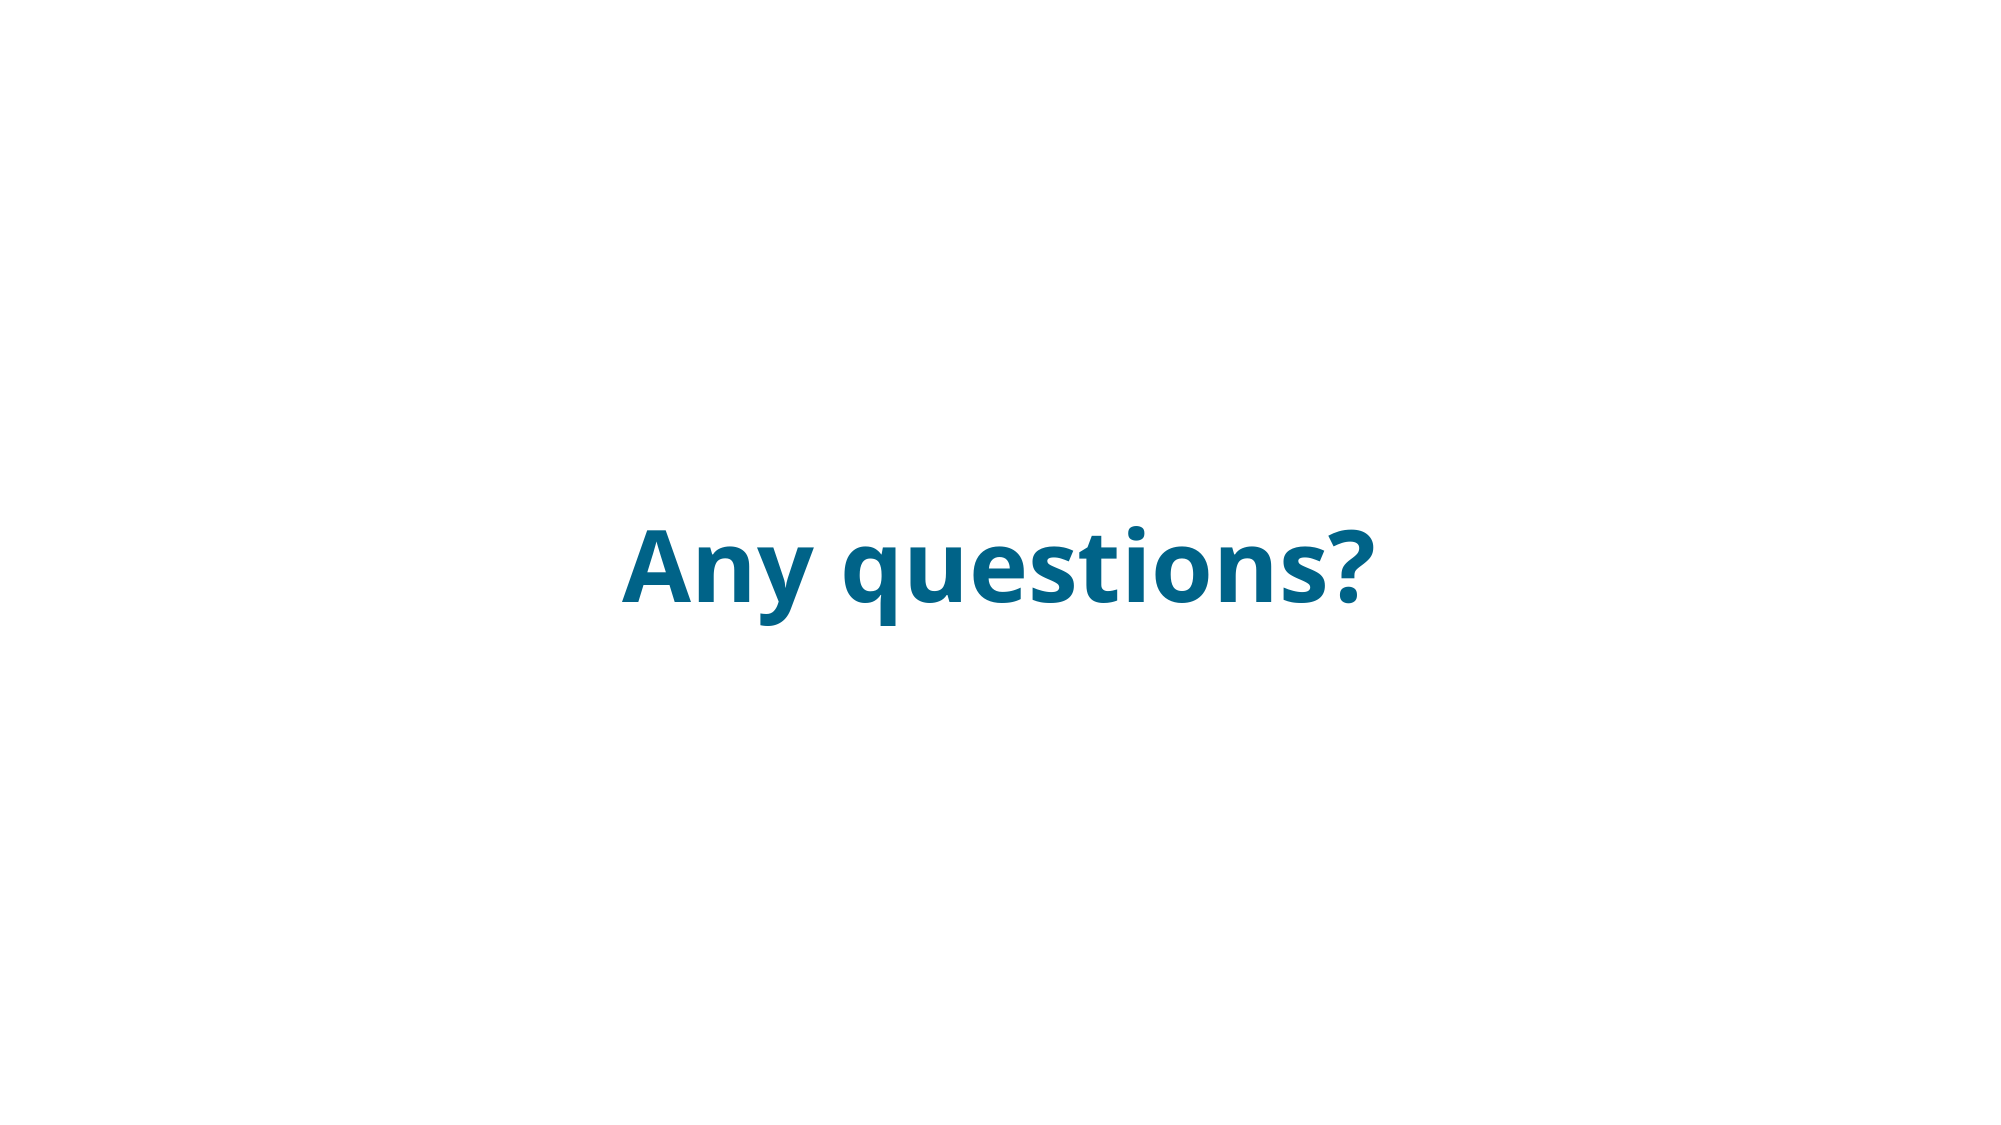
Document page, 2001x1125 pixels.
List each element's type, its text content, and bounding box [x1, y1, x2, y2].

title Any questions? [137, 453, 1863, 672]
